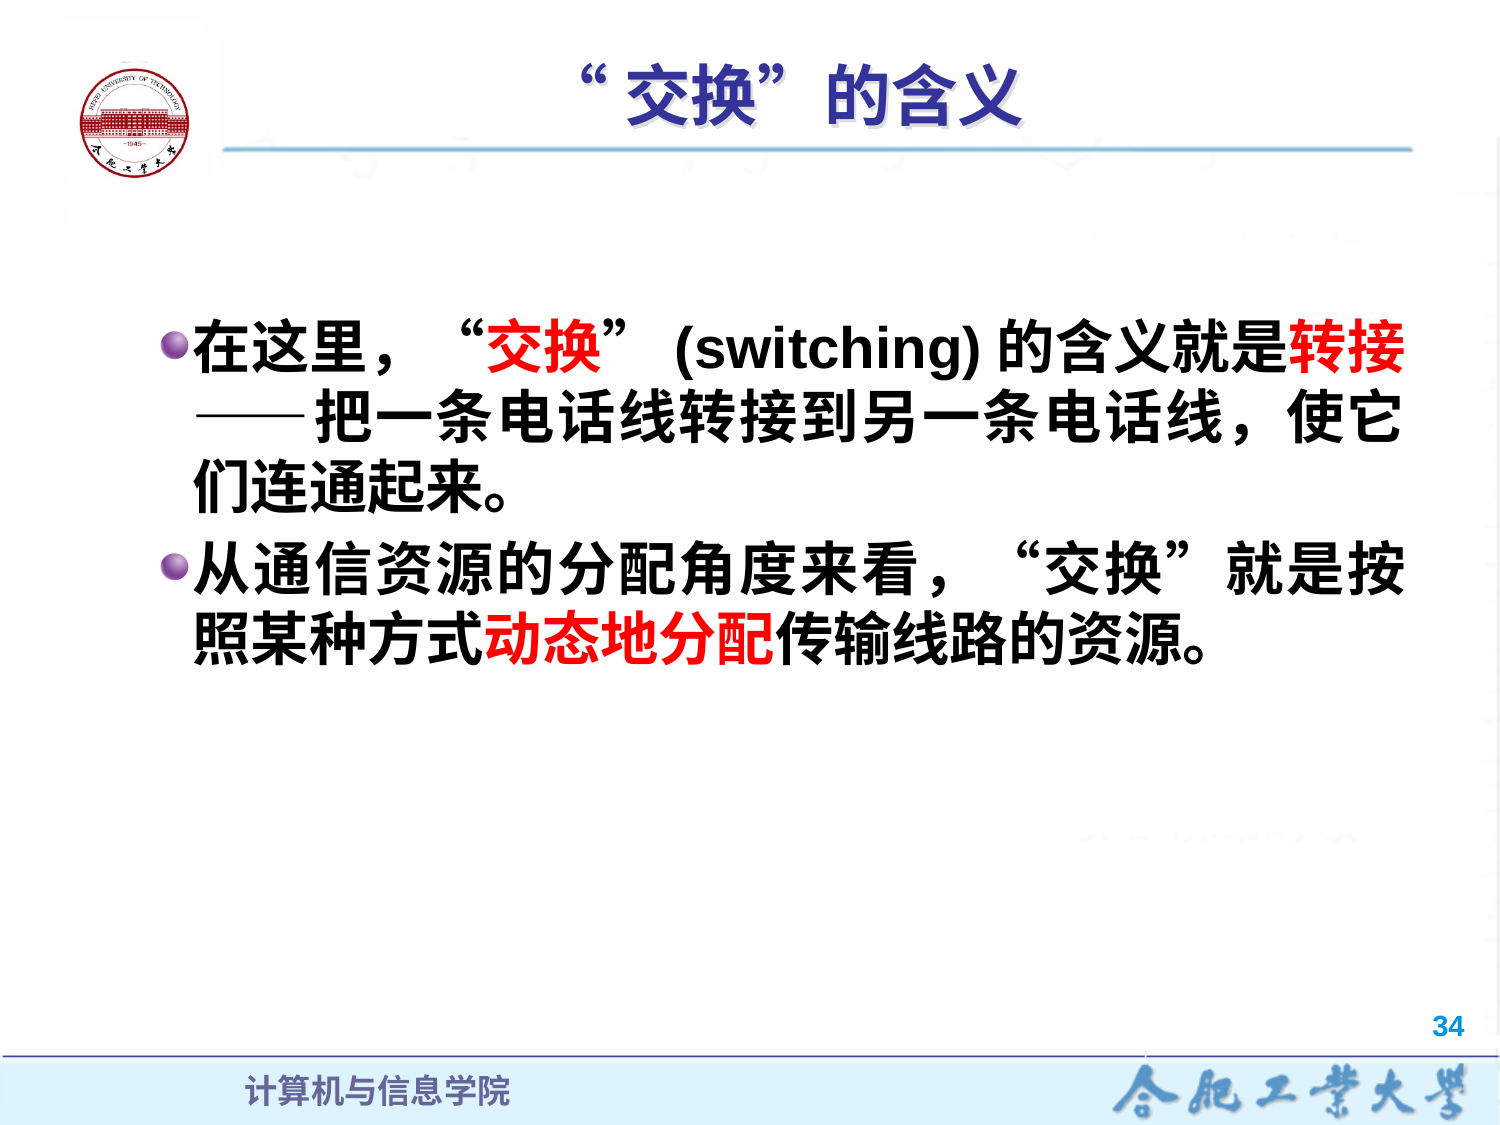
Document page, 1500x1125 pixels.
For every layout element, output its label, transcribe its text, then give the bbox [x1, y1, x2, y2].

picture [0, 0, 1500, 1125]
title “交换”的含义 [201, 37, 1365, 150]
list 在这里，“交换”(switching)的含义就是转接——把一条电话线转接到另一条电话线，使它们连通起来。 从通信资源的分配角度来看，“交换”就是按照某种方式动态地分配传输线路的资源。 [145, 302, 1421, 686]
